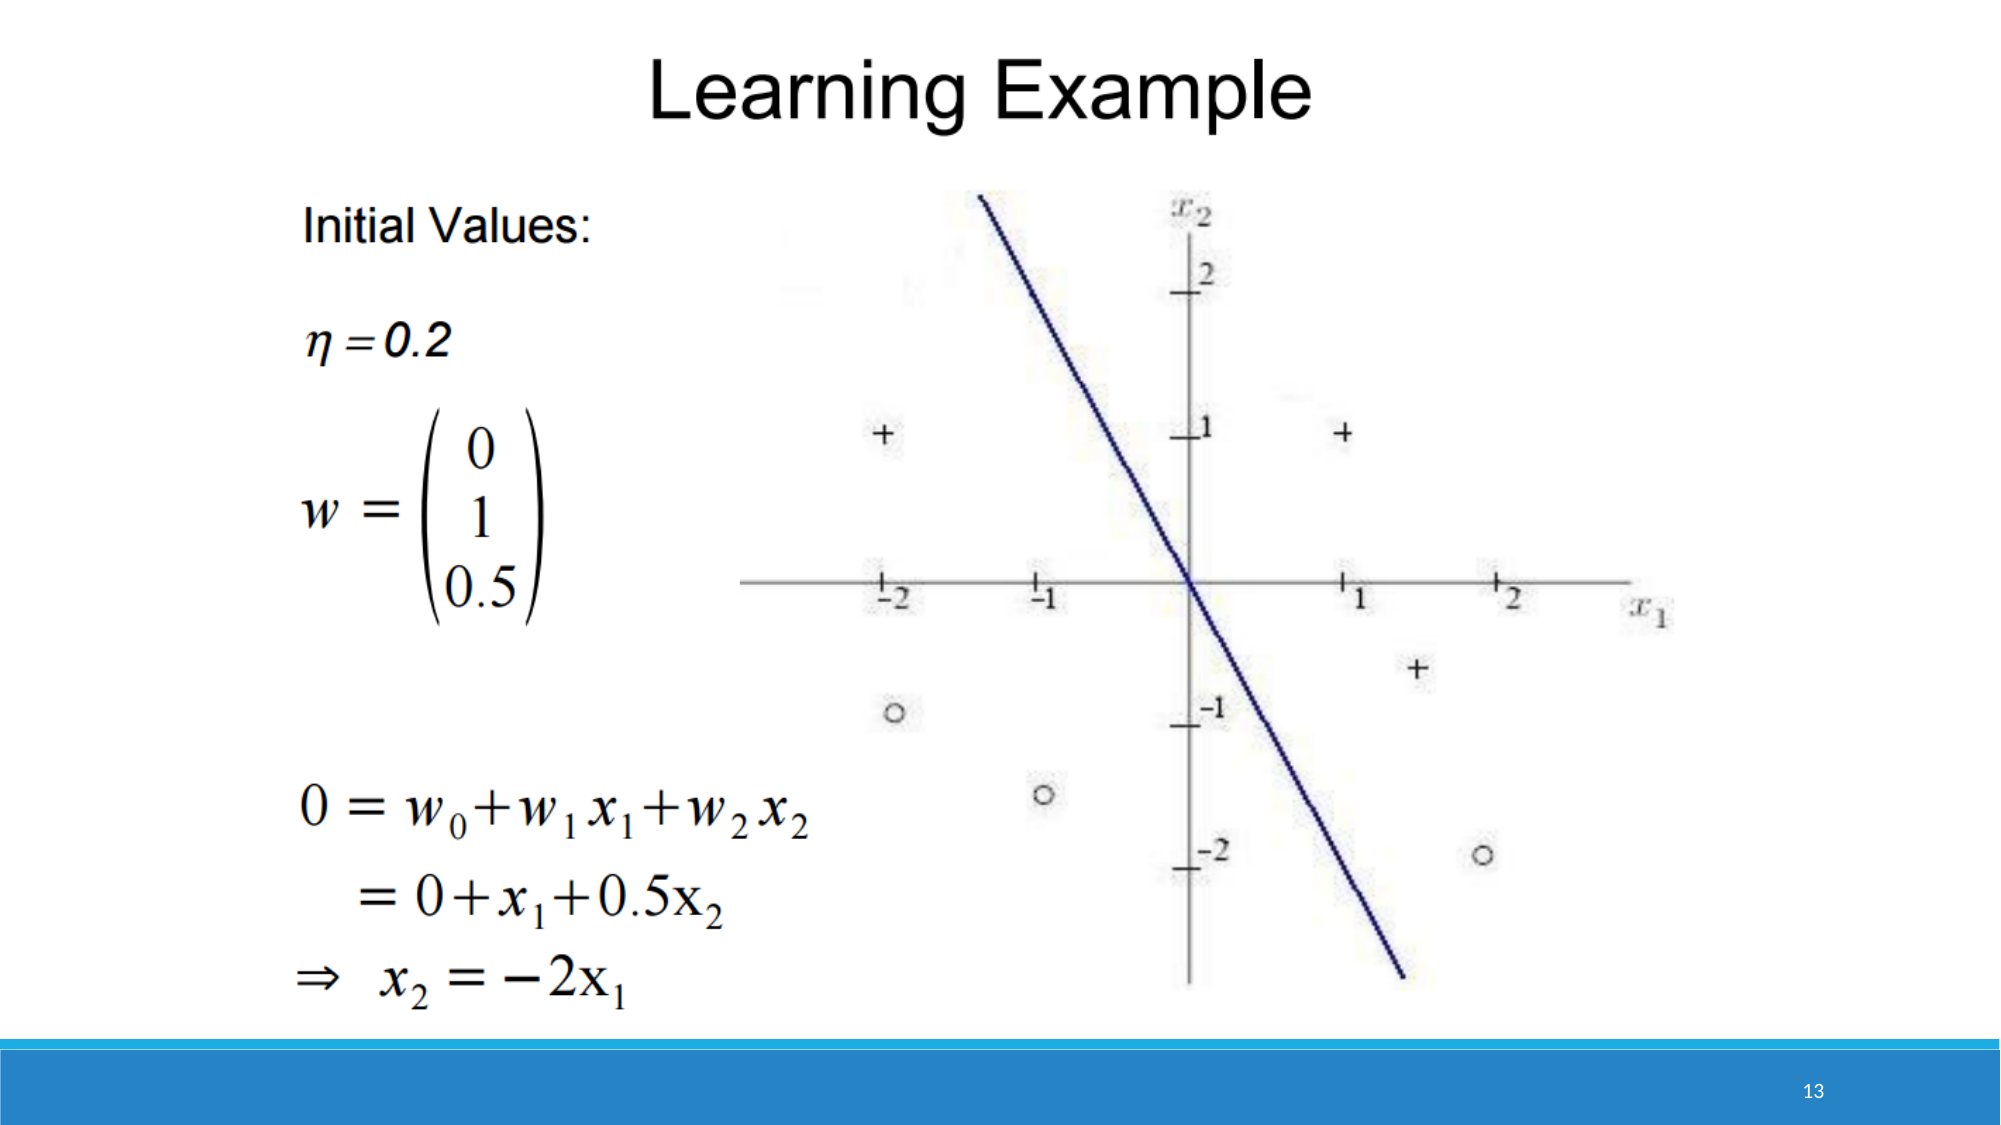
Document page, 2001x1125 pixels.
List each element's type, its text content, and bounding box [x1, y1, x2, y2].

slide_number 13 [1624, 1059, 1840, 1120]
picture [284, 45, 1688, 1019]
